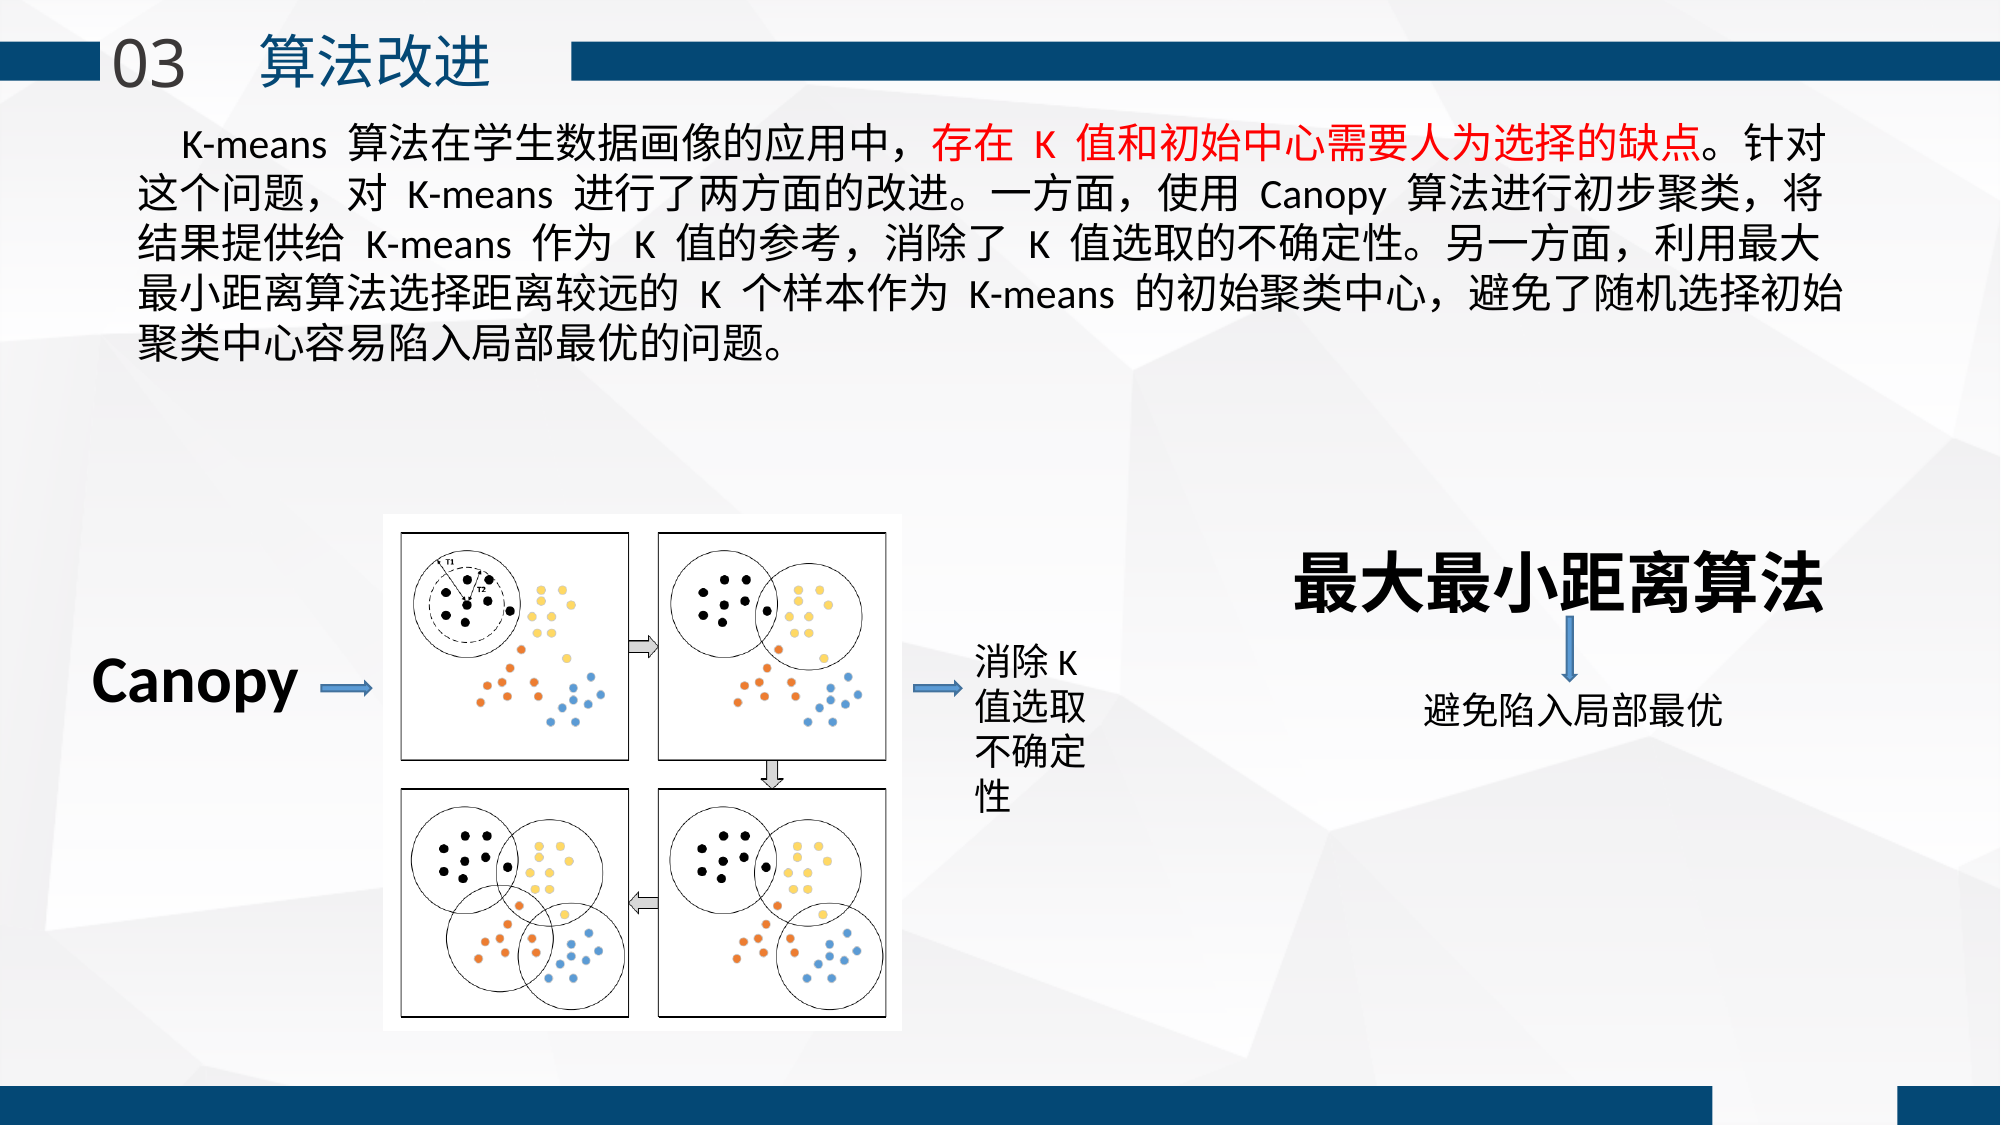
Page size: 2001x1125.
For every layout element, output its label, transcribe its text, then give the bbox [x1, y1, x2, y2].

text_box [913, 679, 959, 697]
text_box Canopy [54, 628, 338, 723]
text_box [90, 13, 646, 110]
picture [0, 0, 2001, 1125]
text_box K-means 算法在学生数据画像的应用中，存在 K 值和初始中心需要人为选择的缺点。针对这个问题，对 K-means 进行了两方面的改进。一方面，使用 Canopy 算法进行初步聚类，将结果提供给 K-means 作为 K 值的参考，消除了 K 值选取的不确定性。另一方面，利用最大最小距离算法选择距离较远的 K 个样本作为 K-means 的初始聚类中心，避免了随机选择初始聚类中心容易陷入局部最优的问题。 [123, 109, 1877, 375]
text_box [1560, 615, 1579, 679]
text_box 避免陷入局部最优 [1408, 679, 1766, 740]
text_box 最大最小距离算法 [1277, 532, 1842, 628]
text_box [646, 41, 2000, 82]
text_box [0, 1085, 1713, 1125]
text_box [320, 679, 373, 697]
text_box [0, 41, 90, 82]
text_box [1896, 1085, 2000, 1125]
text_box 消除K值选取不确定性 [959, 631, 1137, 826]
